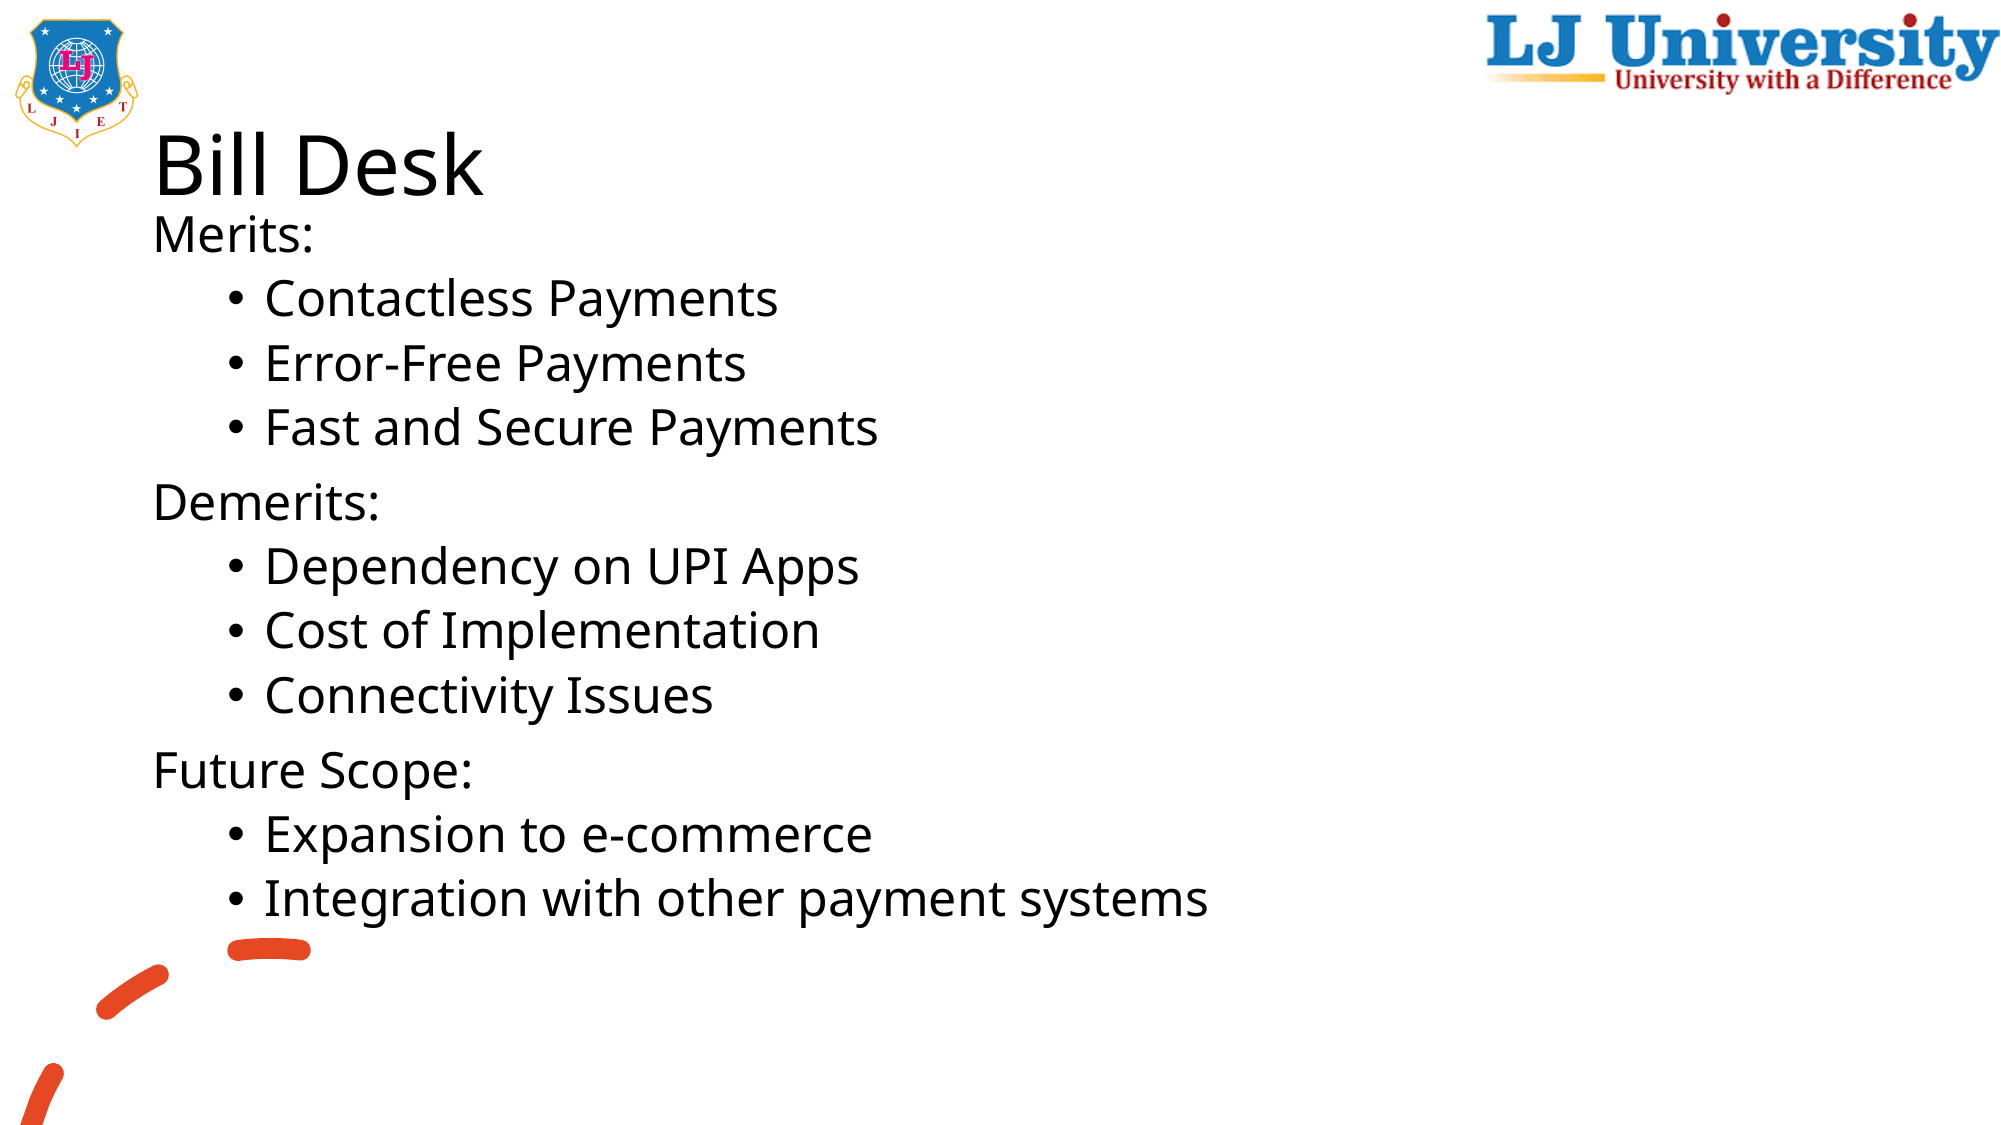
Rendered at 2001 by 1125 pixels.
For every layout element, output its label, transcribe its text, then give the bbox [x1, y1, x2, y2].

list Merits: Contactless Payments Error-Free Payments Fast and Secure Payments Demerits: Dependency on UPI Apps Cost of Implementation Connectivity Issues Future Scope: Expansion to e-commerce Integration with other payment systems [137, 201, 1863, 936]
title Bill Desk [137, 59, 1863, 201]
picture [1482, 0, 2000, 100]
picture [15, 19, 138, 148]
